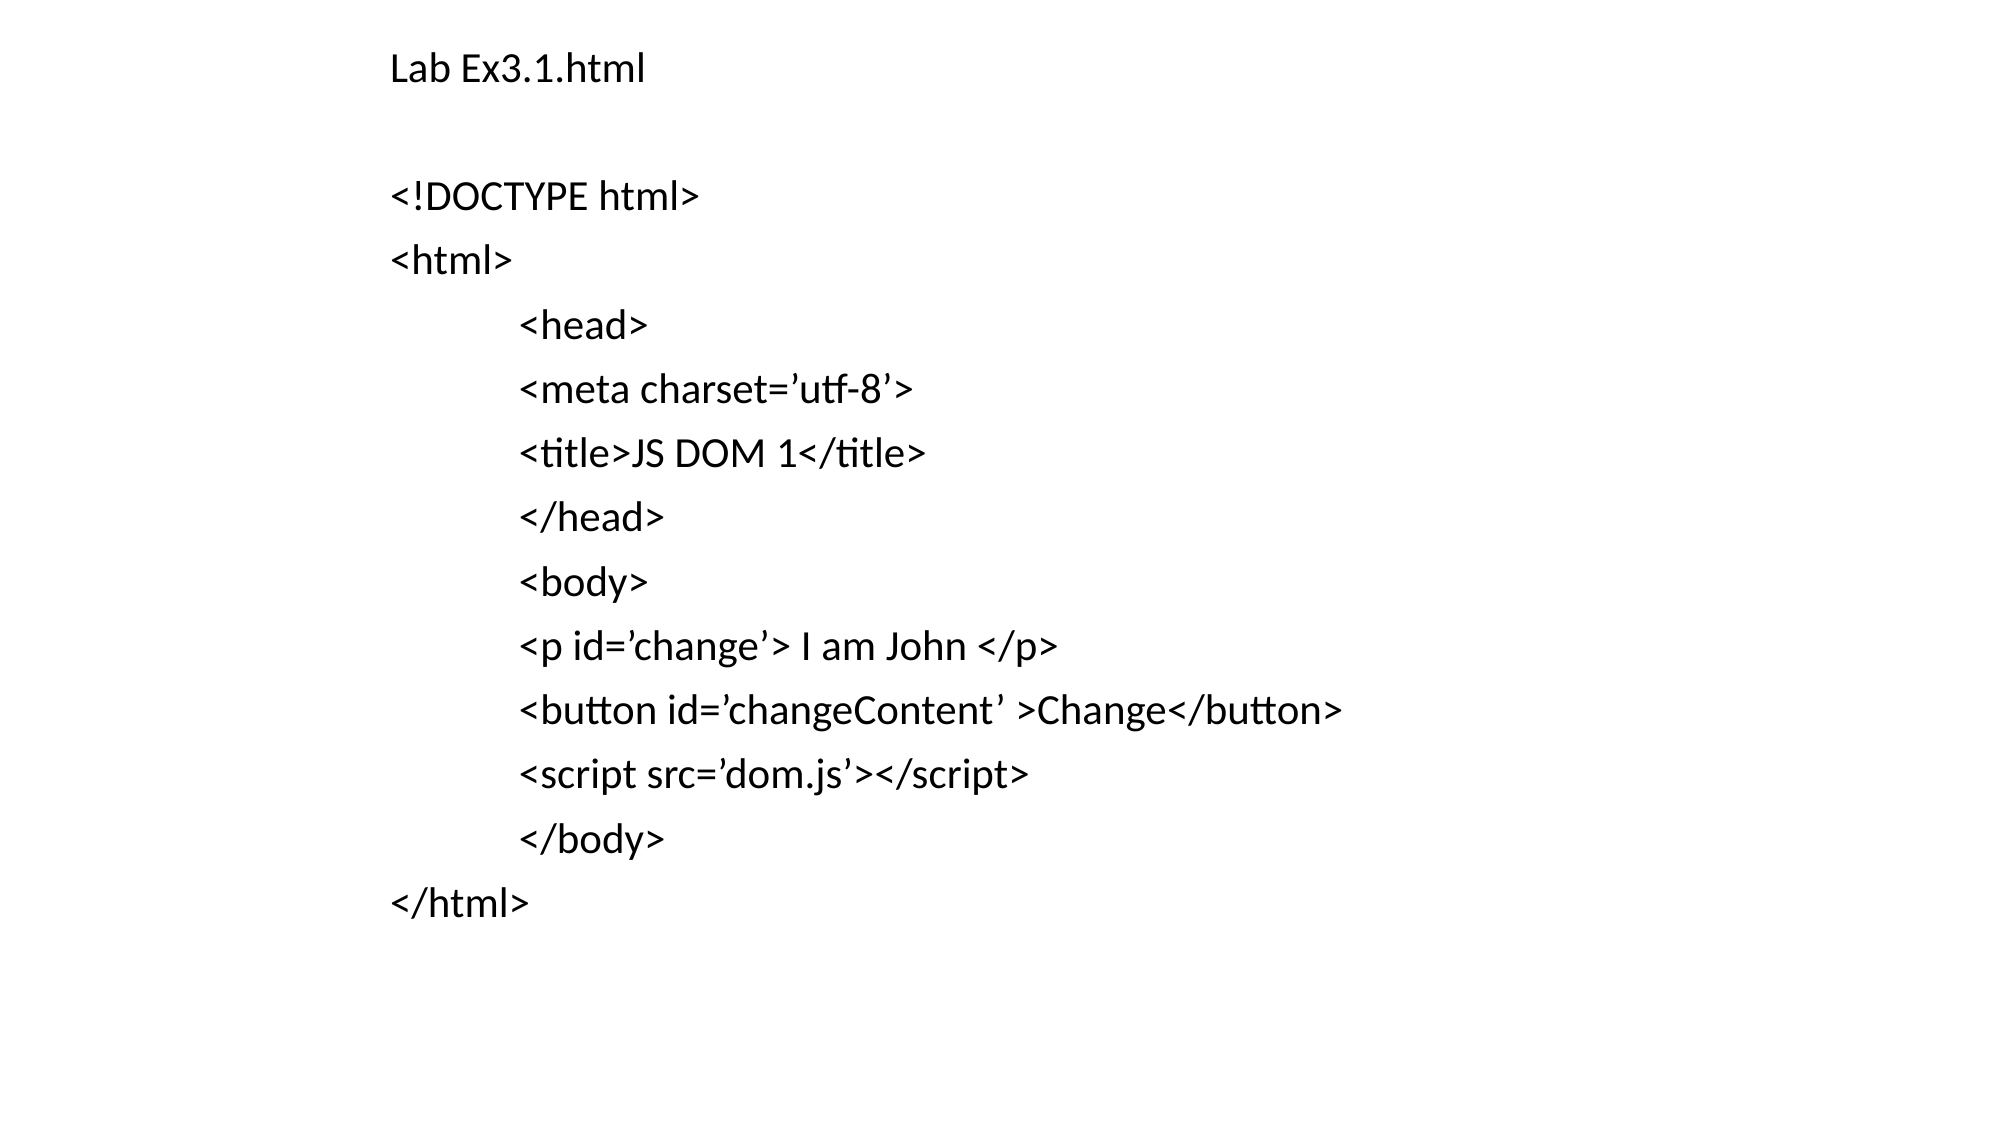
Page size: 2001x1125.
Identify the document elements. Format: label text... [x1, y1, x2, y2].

list Lab Ex3.1.html <!DOCTYPE html> <html> <head> <meta charset=’utf-8’> <title>JS DOM 1</title> </head> <body> <p id=’change’> I am John </p> <button id=’changeContent’ >Change</button> <script src=’dom.js’></script> </body> </html> [375, 37, 1575, 938]
